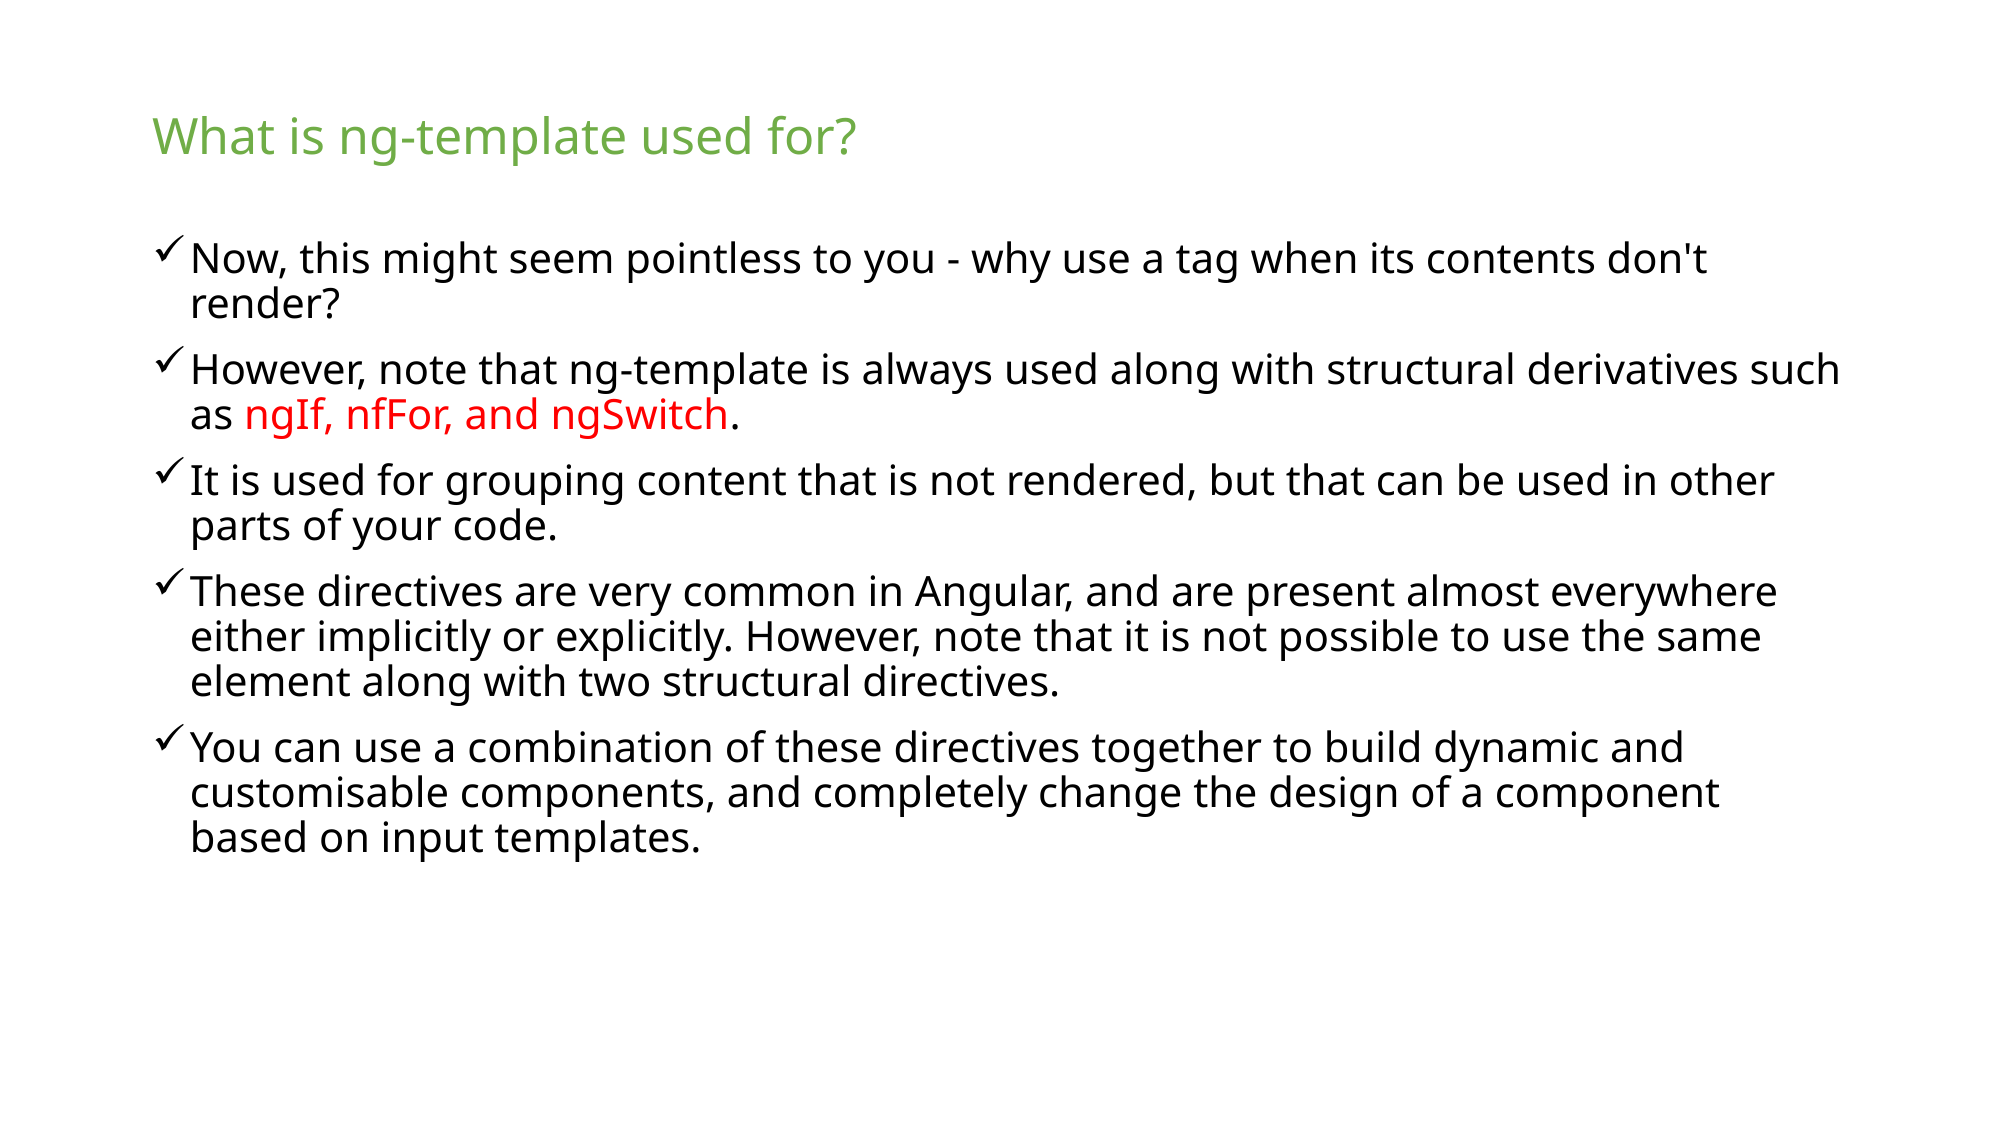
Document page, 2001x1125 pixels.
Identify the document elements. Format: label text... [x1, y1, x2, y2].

title What is ng-template used for? [137, 59, 1863, 230]
list Now, this might seem pointless to you - why use a tag when its contents don't render? However, note that ng-template is always used along with structural derivatives such as ngIf, nfFor, and ngSwitch. It is used for grouping content that is not rendered, but that can be used in other parts of your code. These directives are very common in Angular, and are present almost everywhere either implicitly or explicitly. However, note that it is not possible to use the same element along with two structural directives. You can use a combination of these directives together to build dynamic and customisable components, and completely change the design of a component based on input templates. [137, 230, 1863, 945]
